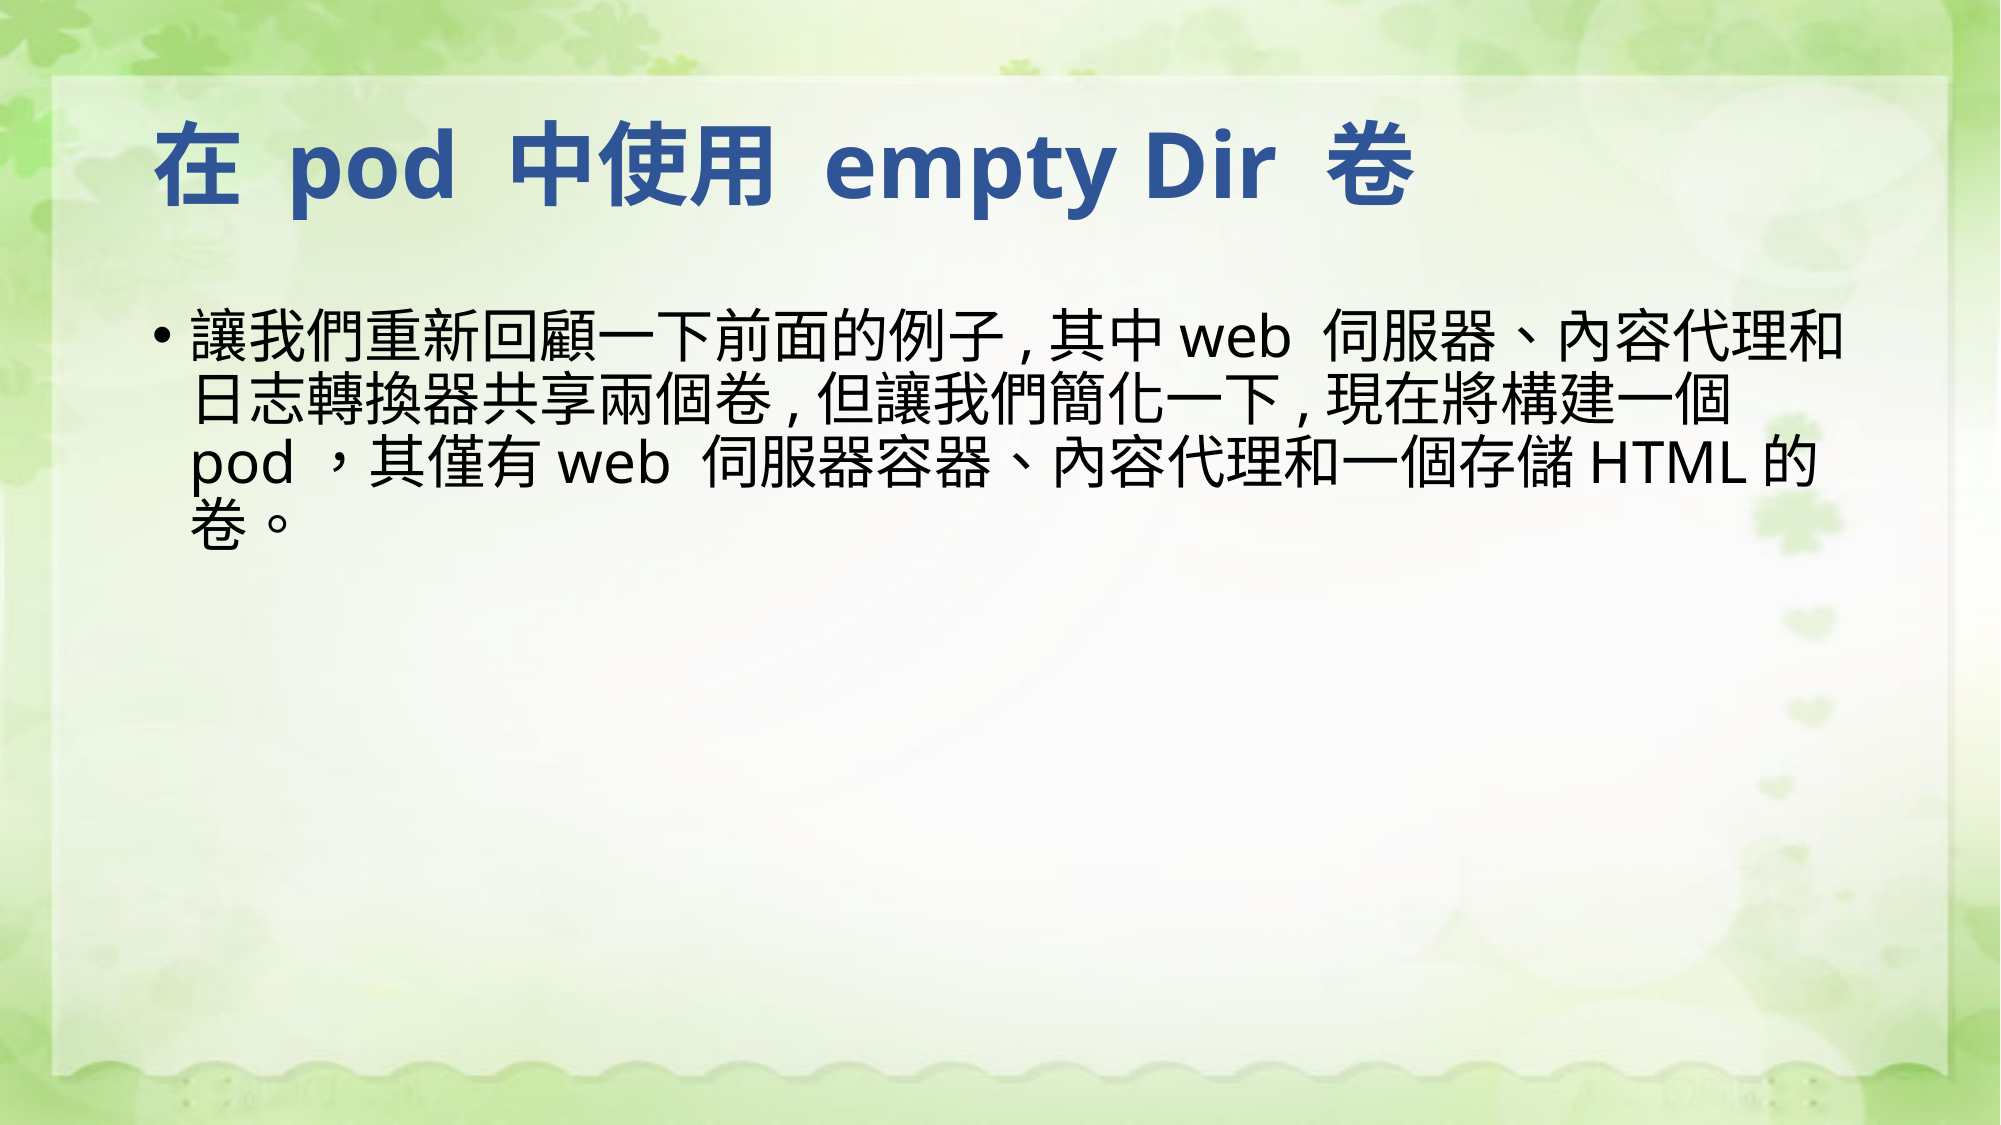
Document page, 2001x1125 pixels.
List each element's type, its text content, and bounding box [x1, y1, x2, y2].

title 在 pod 中使用 empty Dir 卷 [137, 59, 1863, 278]
picture [0, 0, 2001, 1125]
list 讓我們重新回顧一下前面的例子,其中web 伺服器、內容代理和日志轉換器共享兩個卷,但讓我們簡化一下,現在將構建一個pod，其僅有web 伺服器容器、內容代理和一個存儲HTML的卷。 [137, 299, 1863, 1014]
